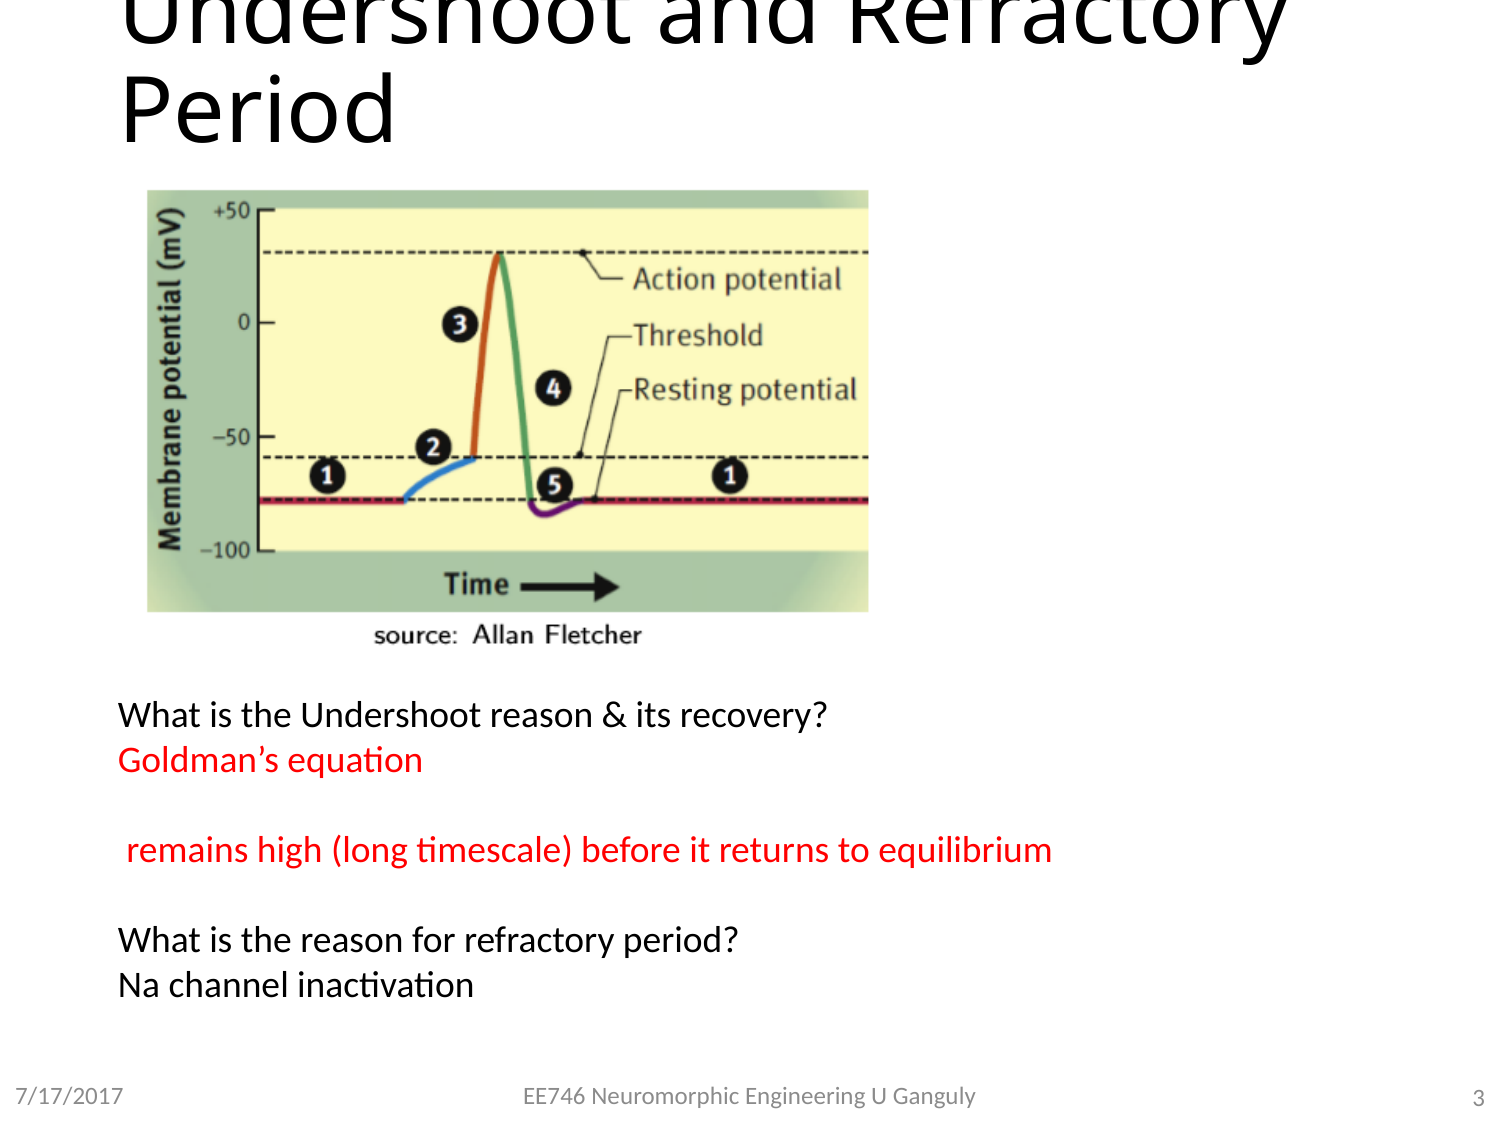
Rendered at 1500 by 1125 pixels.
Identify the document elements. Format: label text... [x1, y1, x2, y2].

picture [124, 181, 900, 661]
slide_number 3 [1162, 1066, 1500, 1125]
footer EE746 Neuromorphic Engineering U Ganguly [496, 1064, 1004, 1124]
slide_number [0, 1064, 338, 1124]
title Undershoot and Refractory Period [103, 1, 1397, 125]
